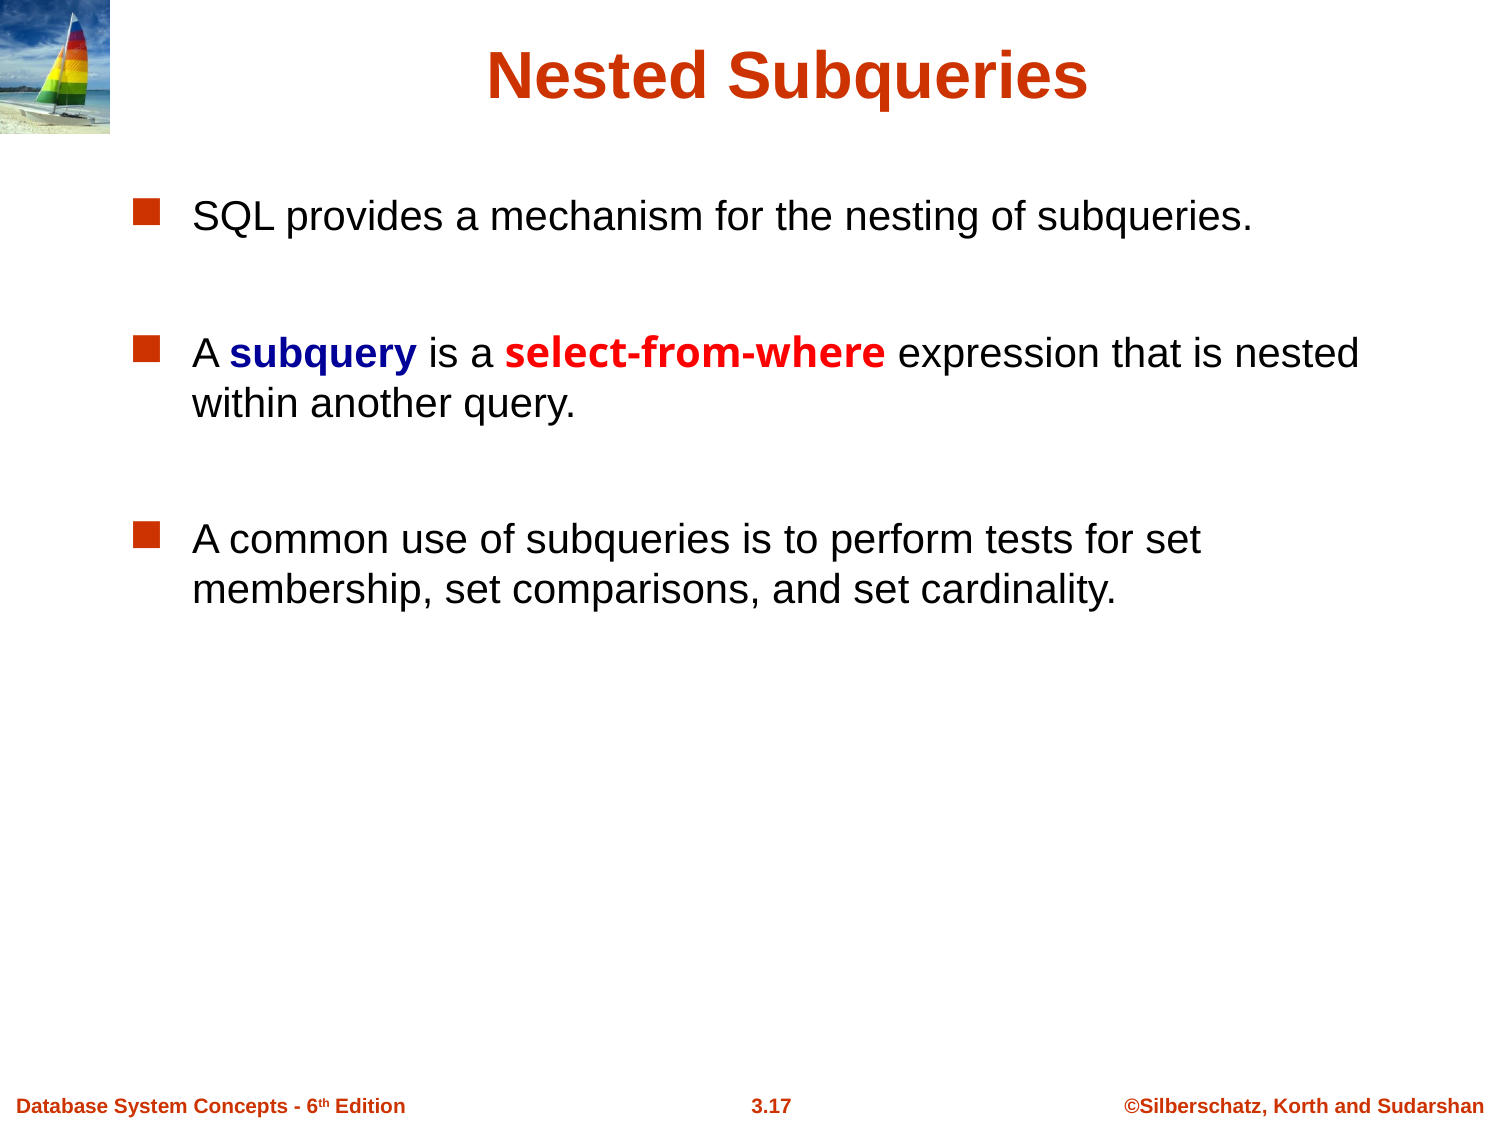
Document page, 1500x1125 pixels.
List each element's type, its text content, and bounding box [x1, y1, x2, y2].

text_box SQL provides a mechanism for the nesting of subqueries. A subquery is a select-from-where expression that is nested within another query. A common use of subqueries is to perform tests for set membership, set comparisons, and set cardinality. [121, 181, 1409, 982]
text_box Nested Subqueries [126, 19, 1451, 120]
picture [0, 0, 110, 134]
